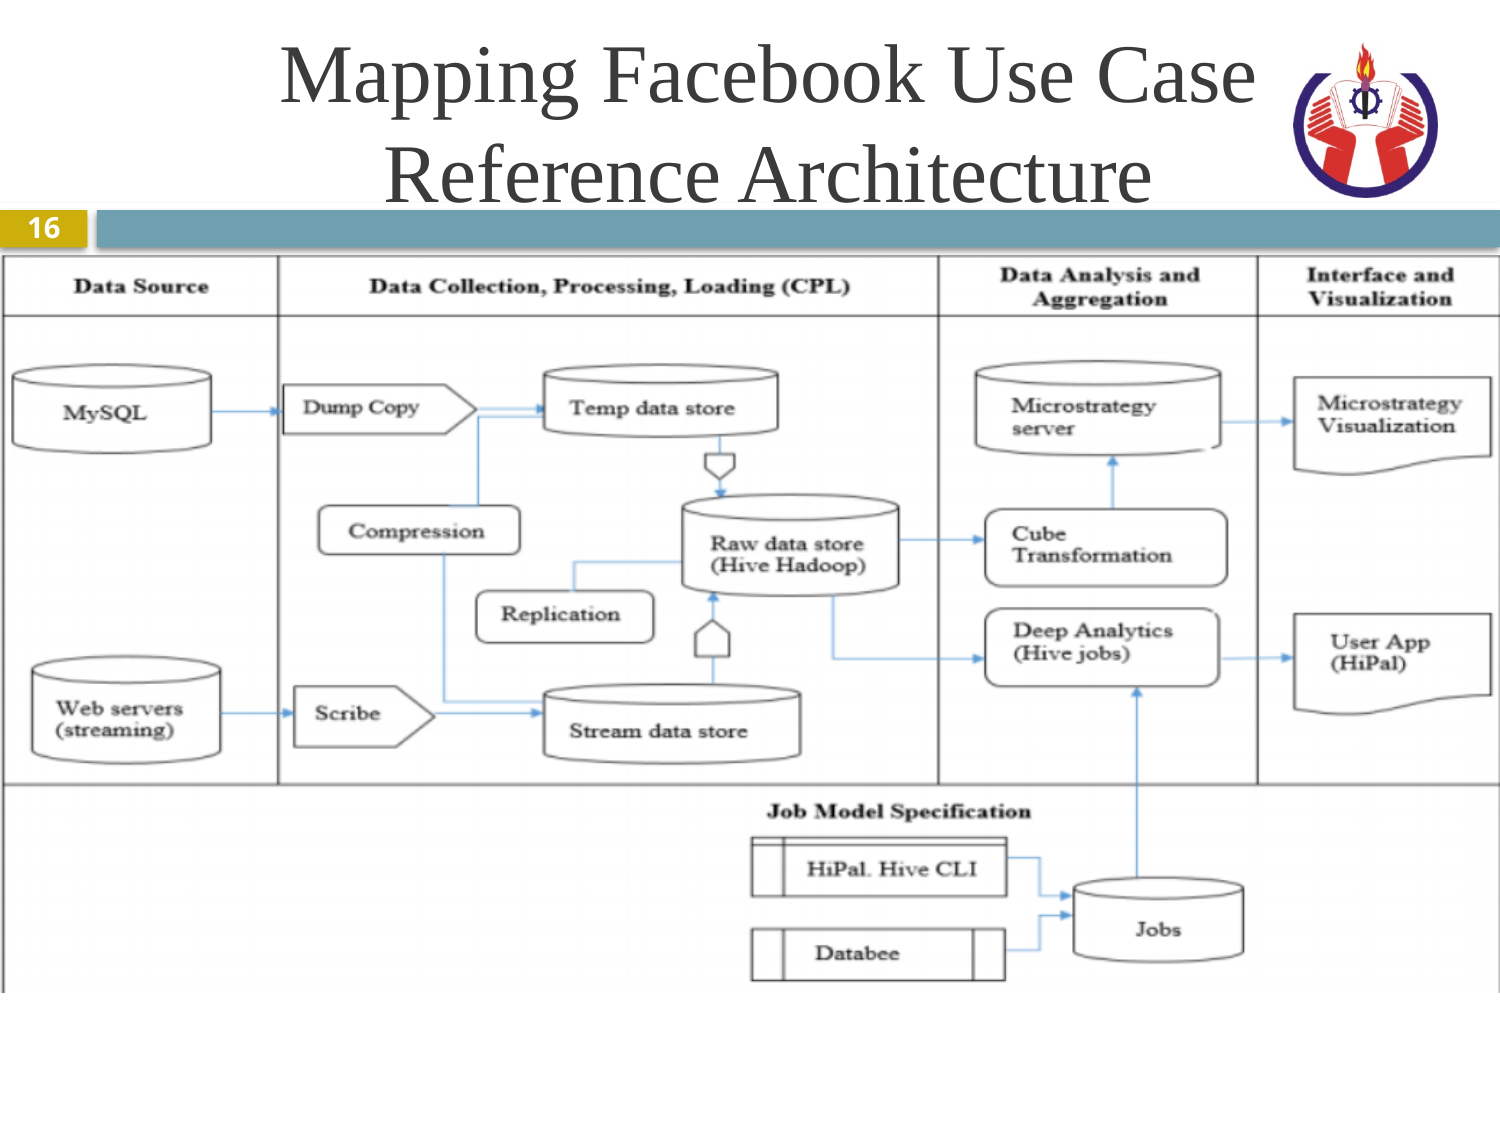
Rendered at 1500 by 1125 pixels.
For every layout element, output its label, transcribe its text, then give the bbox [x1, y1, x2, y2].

slide_number 16 [0, 208, 88, 249]
picture [0, 254, 1500, 994]
title Mapping Facebook Use Case Reference Architecture [100, 37, 1438, 200]
